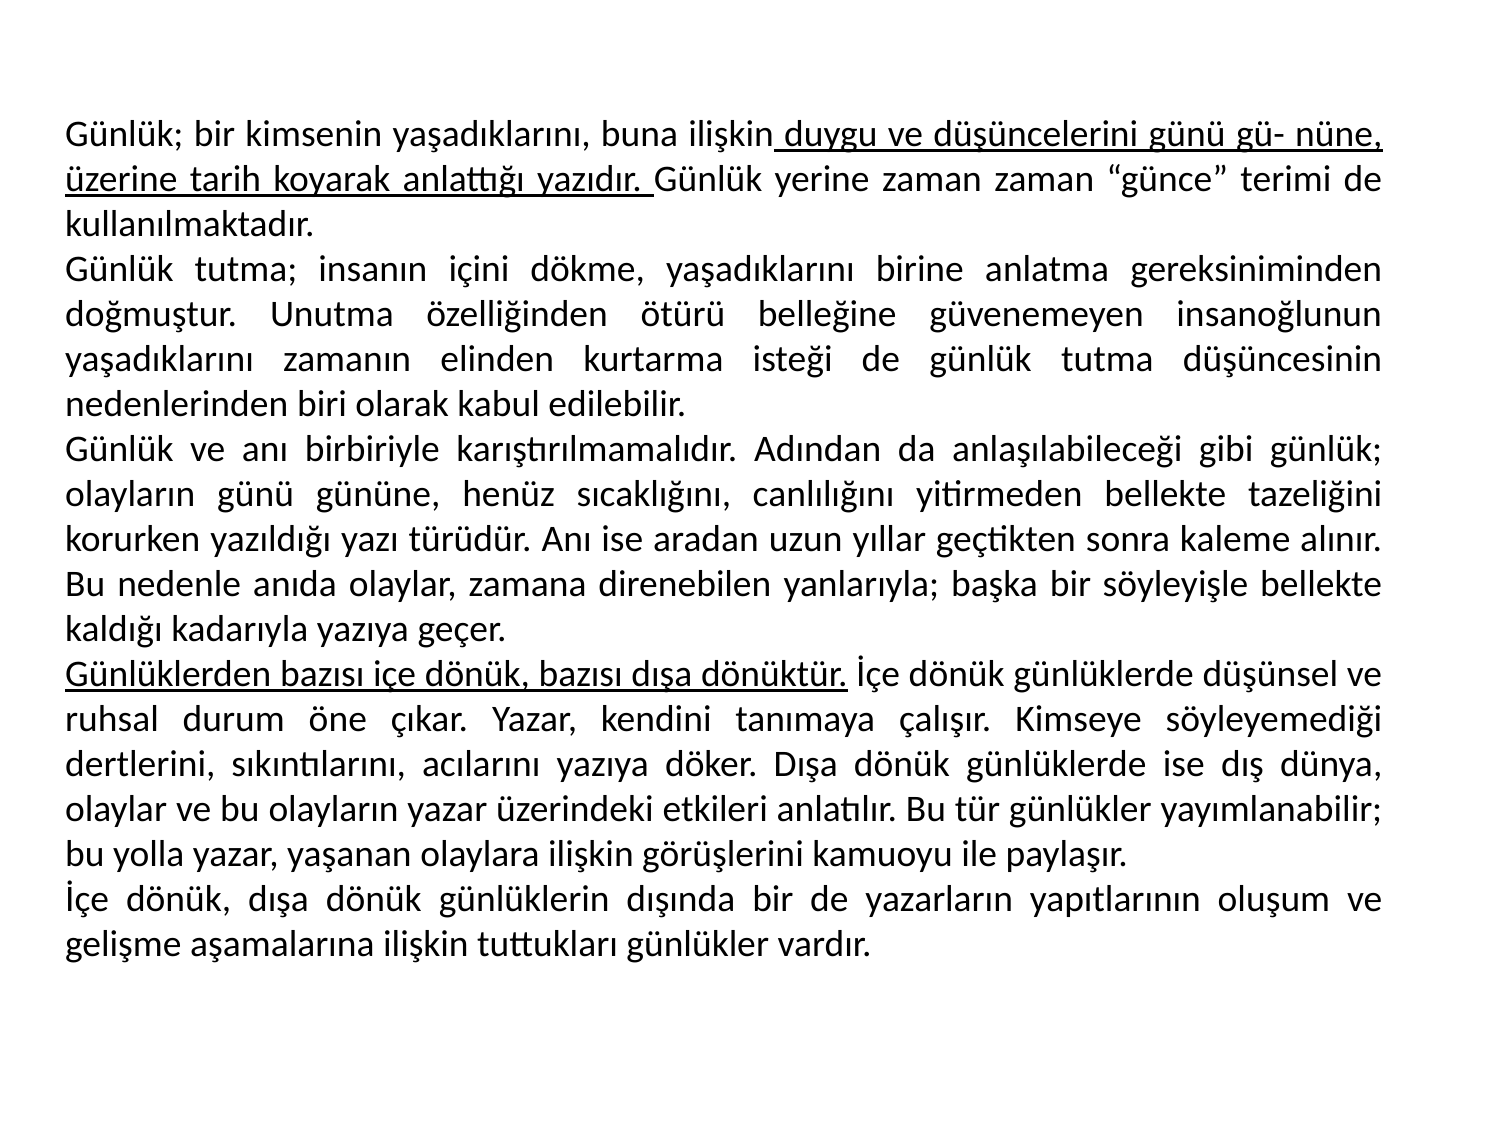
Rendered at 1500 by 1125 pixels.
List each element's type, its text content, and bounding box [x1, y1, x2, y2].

text_box Günlük; bir kimsenin yaşadıklarını, buna ilişkin duygu ve düşüncelerini günü gü- nüne, üzerine tarih koyarak anlattığı yazıdır. Günlük yerine zaman zaman “günce” terimi de kullanılmaktadır. Günlük tutma; insanın içini dökme, yaşadıklarını birine anlatma gereksiniminden doğmuştur. Unutma özelliğinden ötürü belleğine güvenemeyen insanoğlunun yaşadıklarını zamanın elinden kurtarma isteği de günlük tutma düşüncesinin nedenlerinden biri olarak kabul edilebilir. Günlük ve anı birbiriyle karıştırılmamalıdır. Adından da anlaşılabileceği gibi günlük; olayların günü gününe, henüz sıcaklığını, canlılığını yitirmeden bellekte tazeliğini korurken yazıldığı yazı türüdür. Anı ise aradan uzun yıllar geçtikten sonra kaleme alınır. Bu nedenle anıda olaylar, zamana direnebilen yanlarıyla; başka bir söyleyişle bellekte kaldığı kadarıyla yazıya geçer. Günlüklerden bazısı içe dönük, bazısı dışa dönüktür. İçe dönük günlüklerde düşünsel ve ruhsal durum öne çıkar. Yazar, kendini tanımaya çalışır. Kimseye söyleyemediği dertlerini, sıkıntılarını, acılarını yazıya döker. Dışa dönük günlüklerde ise dış dünya, olaylar ve bu olayların yazar üzerindeki etkileri anlatılır. Bu tür günlükler yayımlanabilir; bu yolla yazar, yaşanan olaylara ilişkin görüşlerini kamuoyu ile paylaşır. İçe dönük, dışa dönük günlüklerin dışında bir de yazarların yapıtlarının oluşum ve gelişme aşamalarına ilişkin tuttukları günlükler vardır. [50, 101, 1398, 972]
